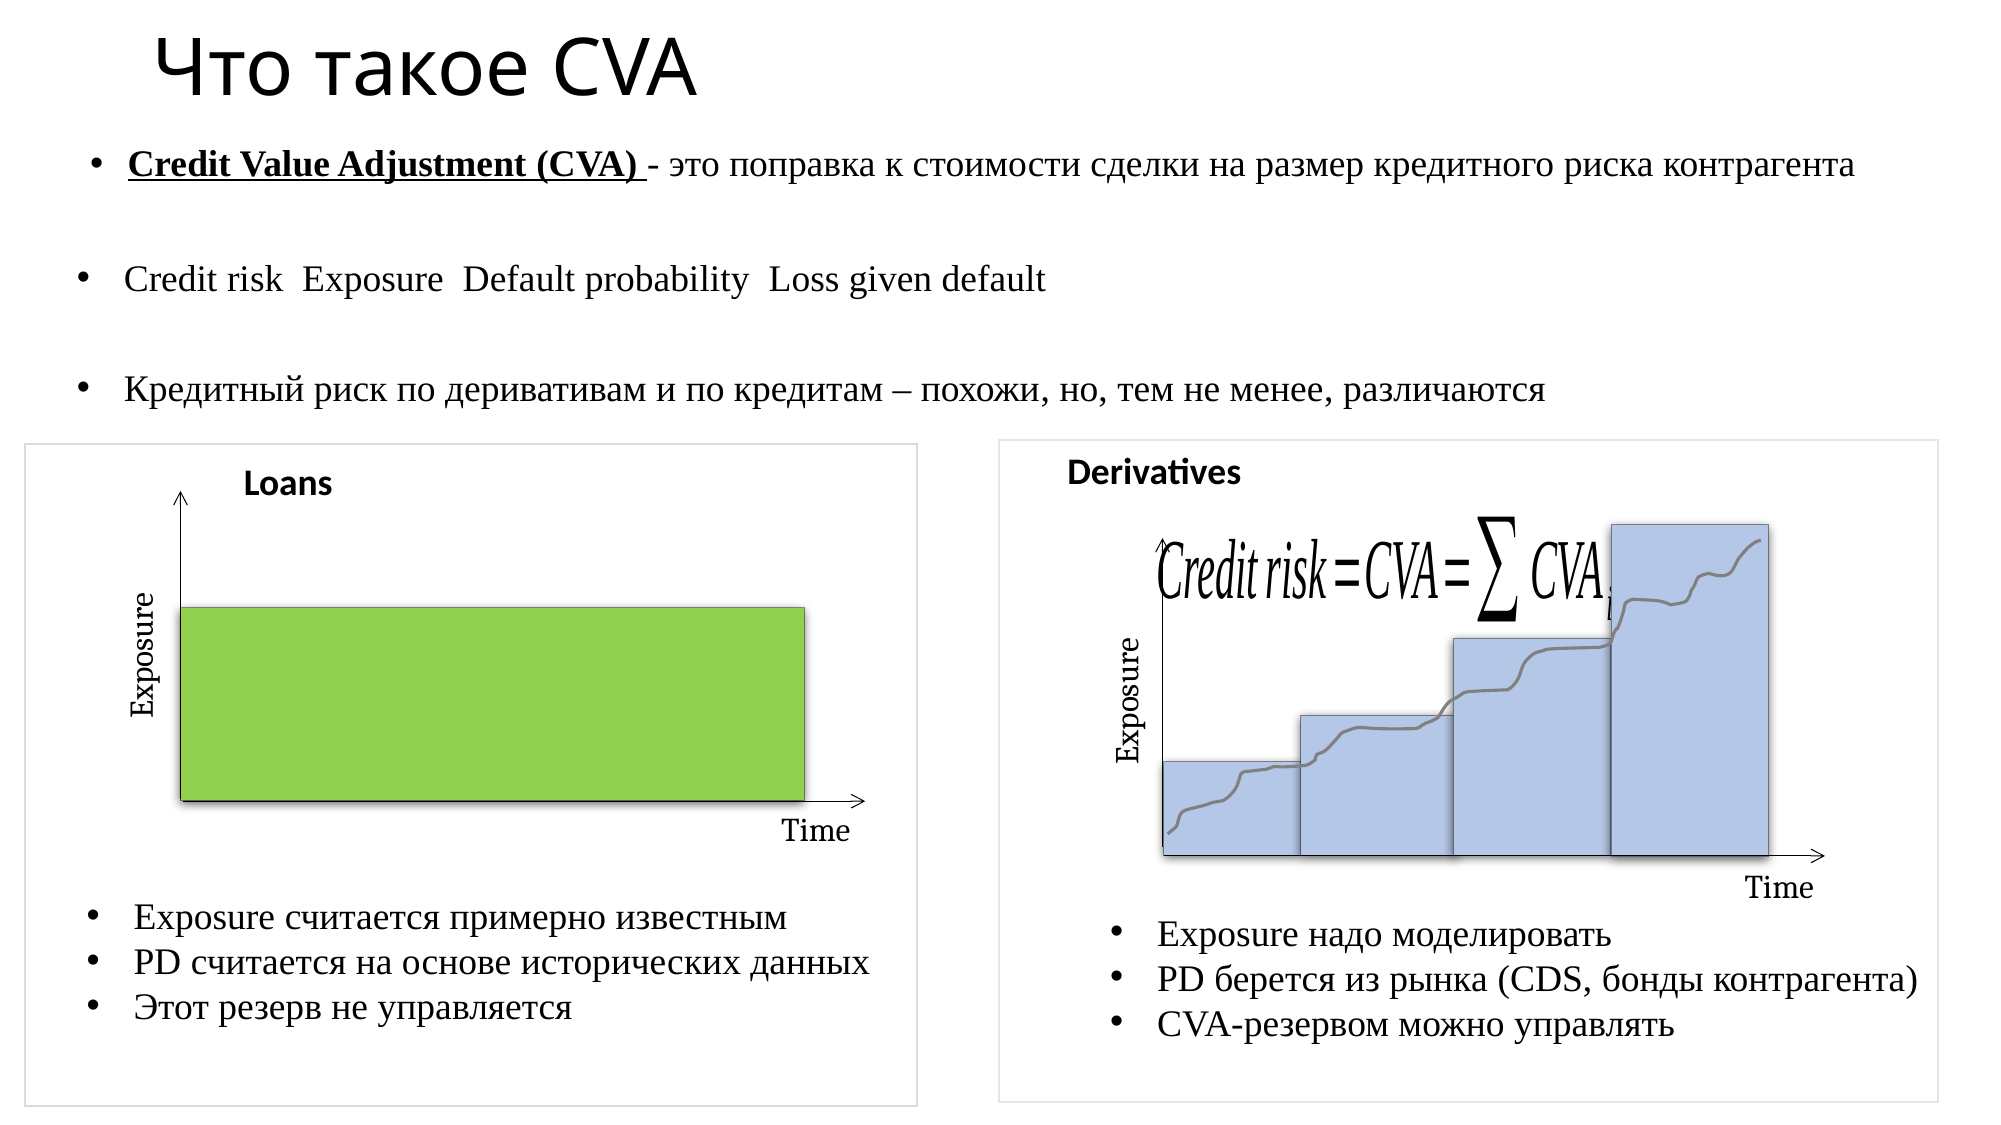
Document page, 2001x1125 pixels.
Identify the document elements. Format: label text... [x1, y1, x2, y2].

title Что такое CVA [137, 18, 1863, 121]
text_box [998, 439, 1938, 1102]
text_box Exposure надо моделировать PD берется из рынка (CDS, бонды контрагента) CVA-резервом можно управлять [1095, 901, 1976, 1096]
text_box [112, 550, 866, 857]
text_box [1097, 512, 1829, 921]
text_box Derivatives [1052, 462, 1257, 500]
text_box Loans [229, 462, 348, 511]
text_box Кредитный риск по деривативам и по кредитам – похожи, но, тем не менее, различаются [62, 356, 1669, 462]
text_box [24, 444, 918, 1107]
list Credit Value Adjustment (CVA) - это поправка к стоимости сделки на размер кредитного риска контрагента [75, 137, 1886, 251]
text_box Exposure считается примерно известным PD считается на основе исторических данных Этот резерв не управляется [71, 884, 914, 1034]
